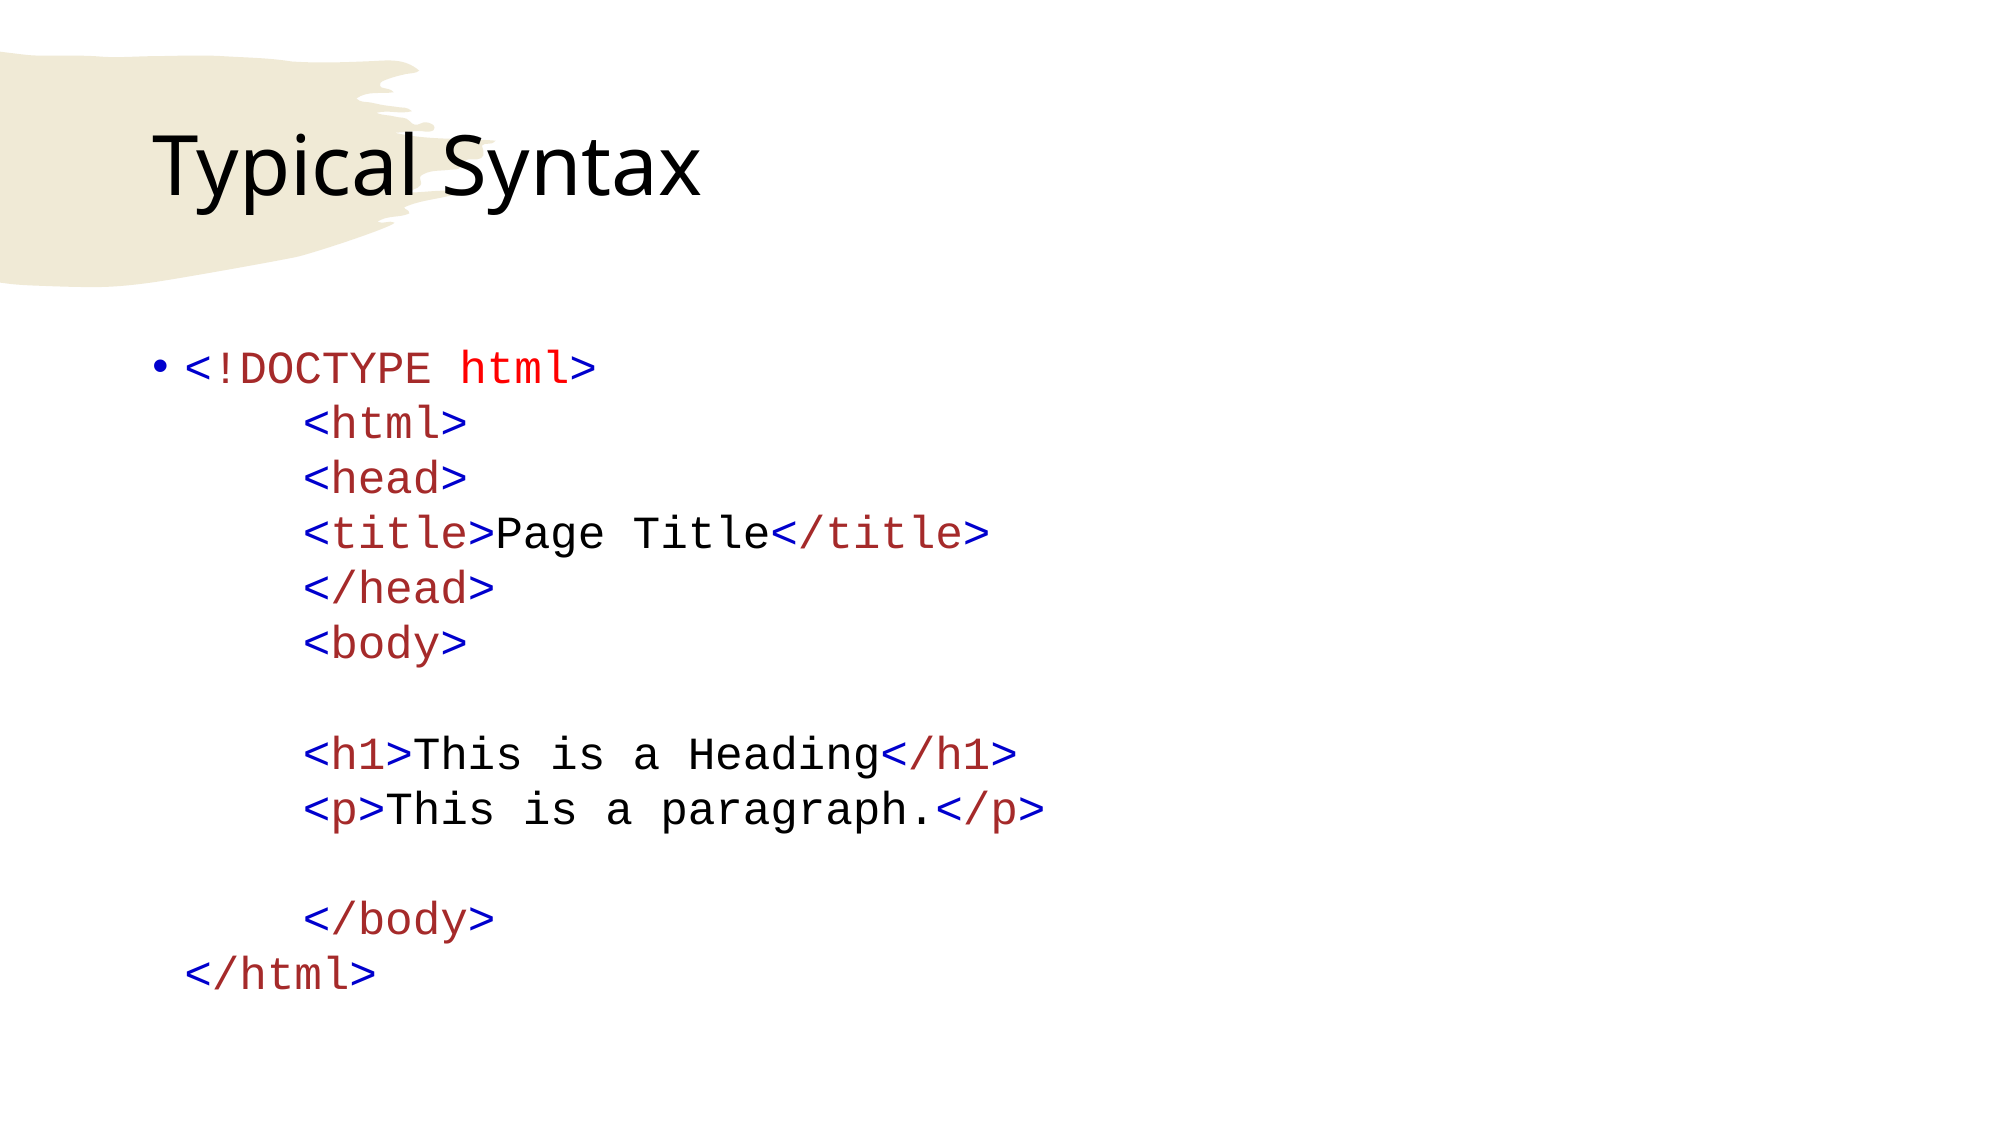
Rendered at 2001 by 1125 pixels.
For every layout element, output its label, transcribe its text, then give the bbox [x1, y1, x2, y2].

list <!DOCTYPE html> <html> <head> <title>Page Title</title> </head> <body> <h1>This is a Heading</h1> <p>This is a paragraph.</p> </body> </html> [137, 329, 1863, 1013]
title Typical Syntax [137, 59, 1863, 278]
